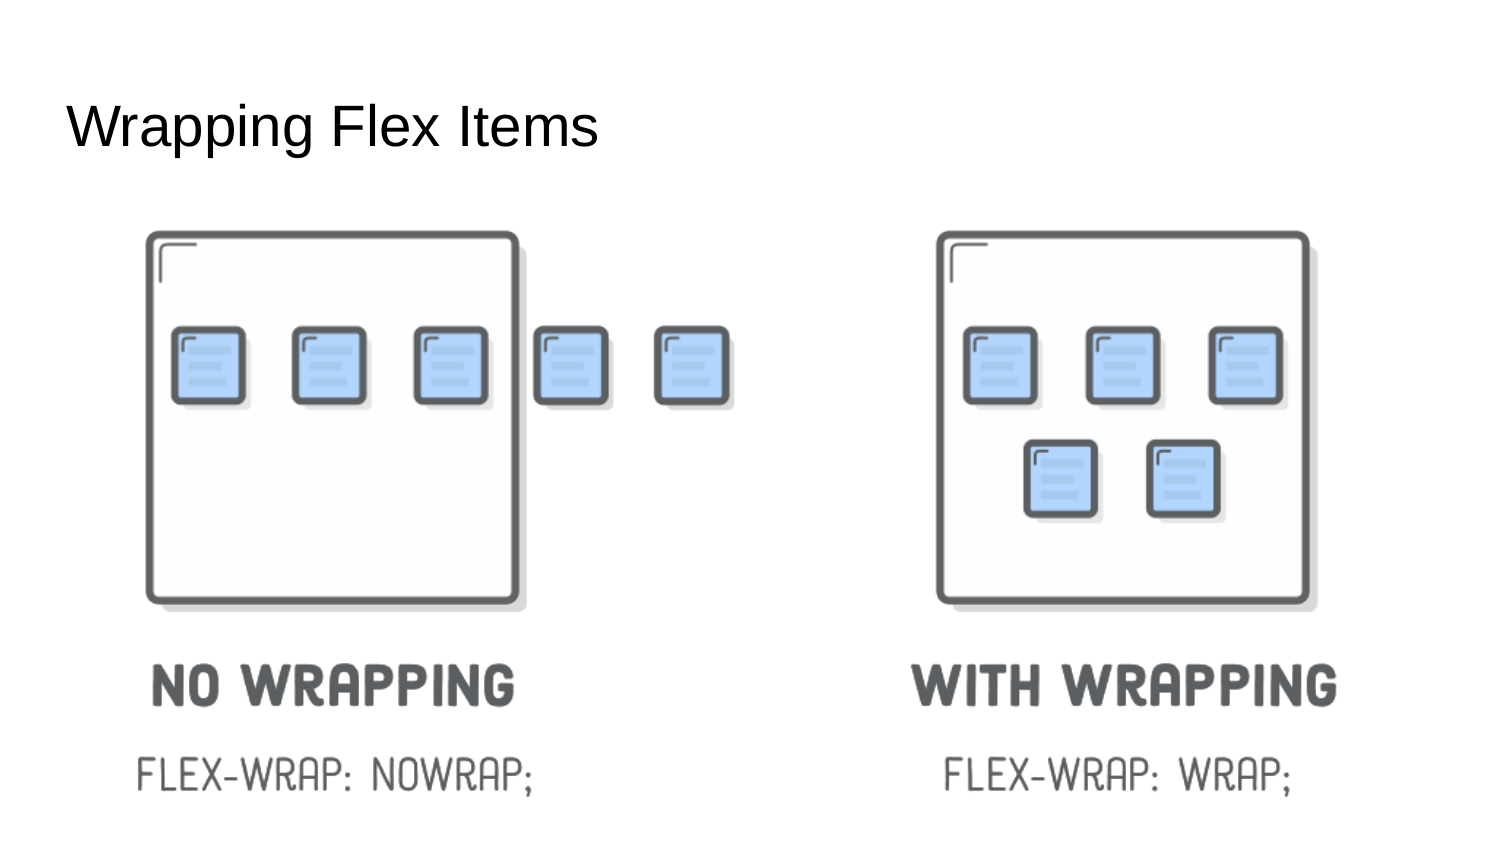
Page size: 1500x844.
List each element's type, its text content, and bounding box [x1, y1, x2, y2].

text_box [77, 162, 1389, 844]
title Wrapping Flex Items [51, 72, 1449, 167]
